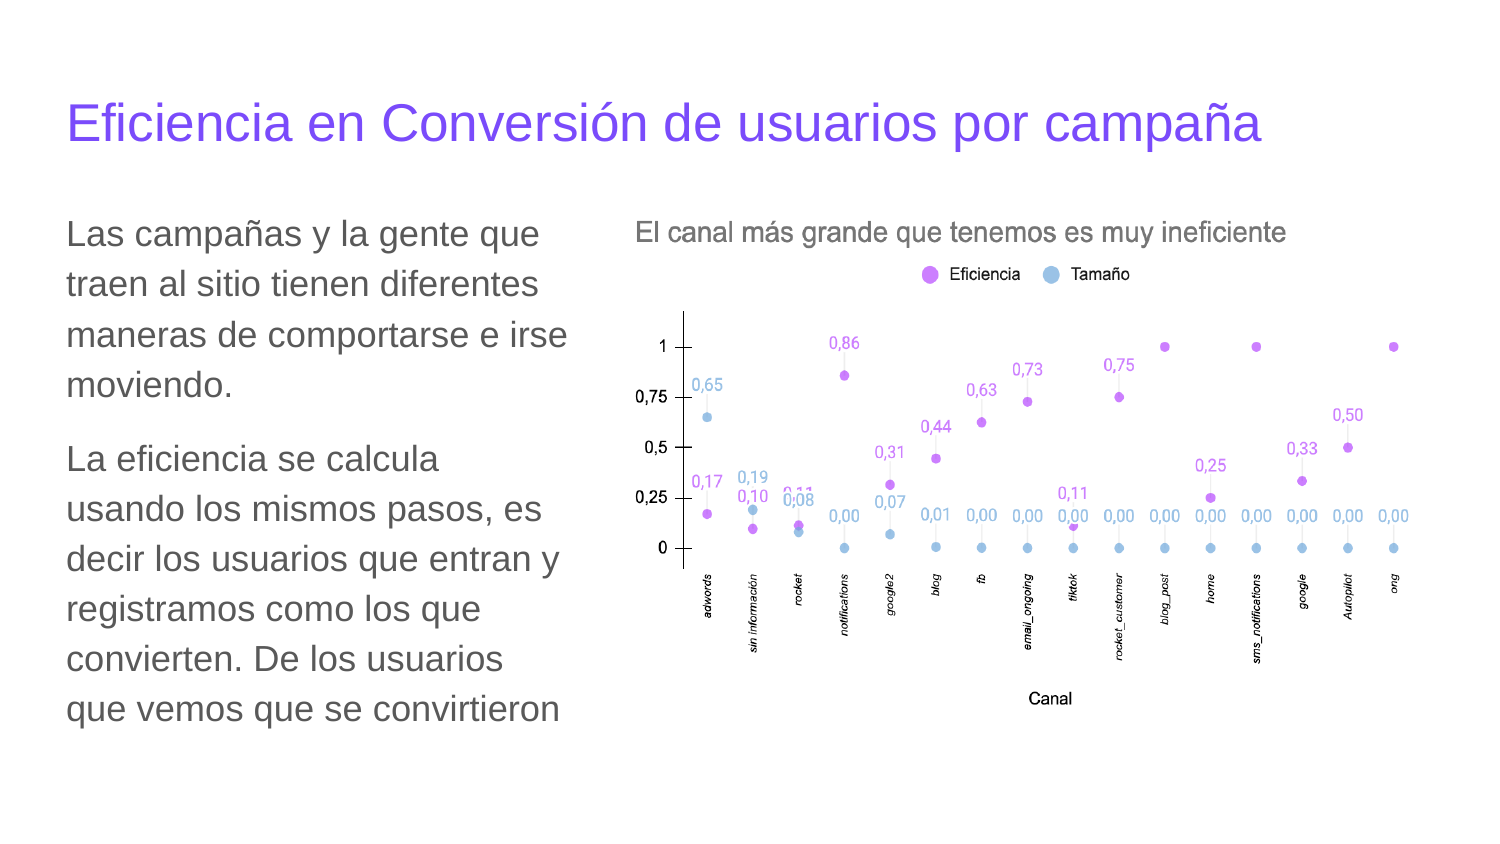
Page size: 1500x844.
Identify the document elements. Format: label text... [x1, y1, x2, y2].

title Eficiencia en Conversión de usuarios por campaña [51, 72, 1449, 167]
list Las campañas y la gente que traen al sitio tienen diferentes maneras de comportarse e irse moviendo. La eficiencia se calcula usando los mismos pasos, es decir los usuarios que entran y registramos como los que convierten. De los usuarios que vemos que se convirtieron [51, 189, 585, 750]
picture [609, 191, 1443, 735]
